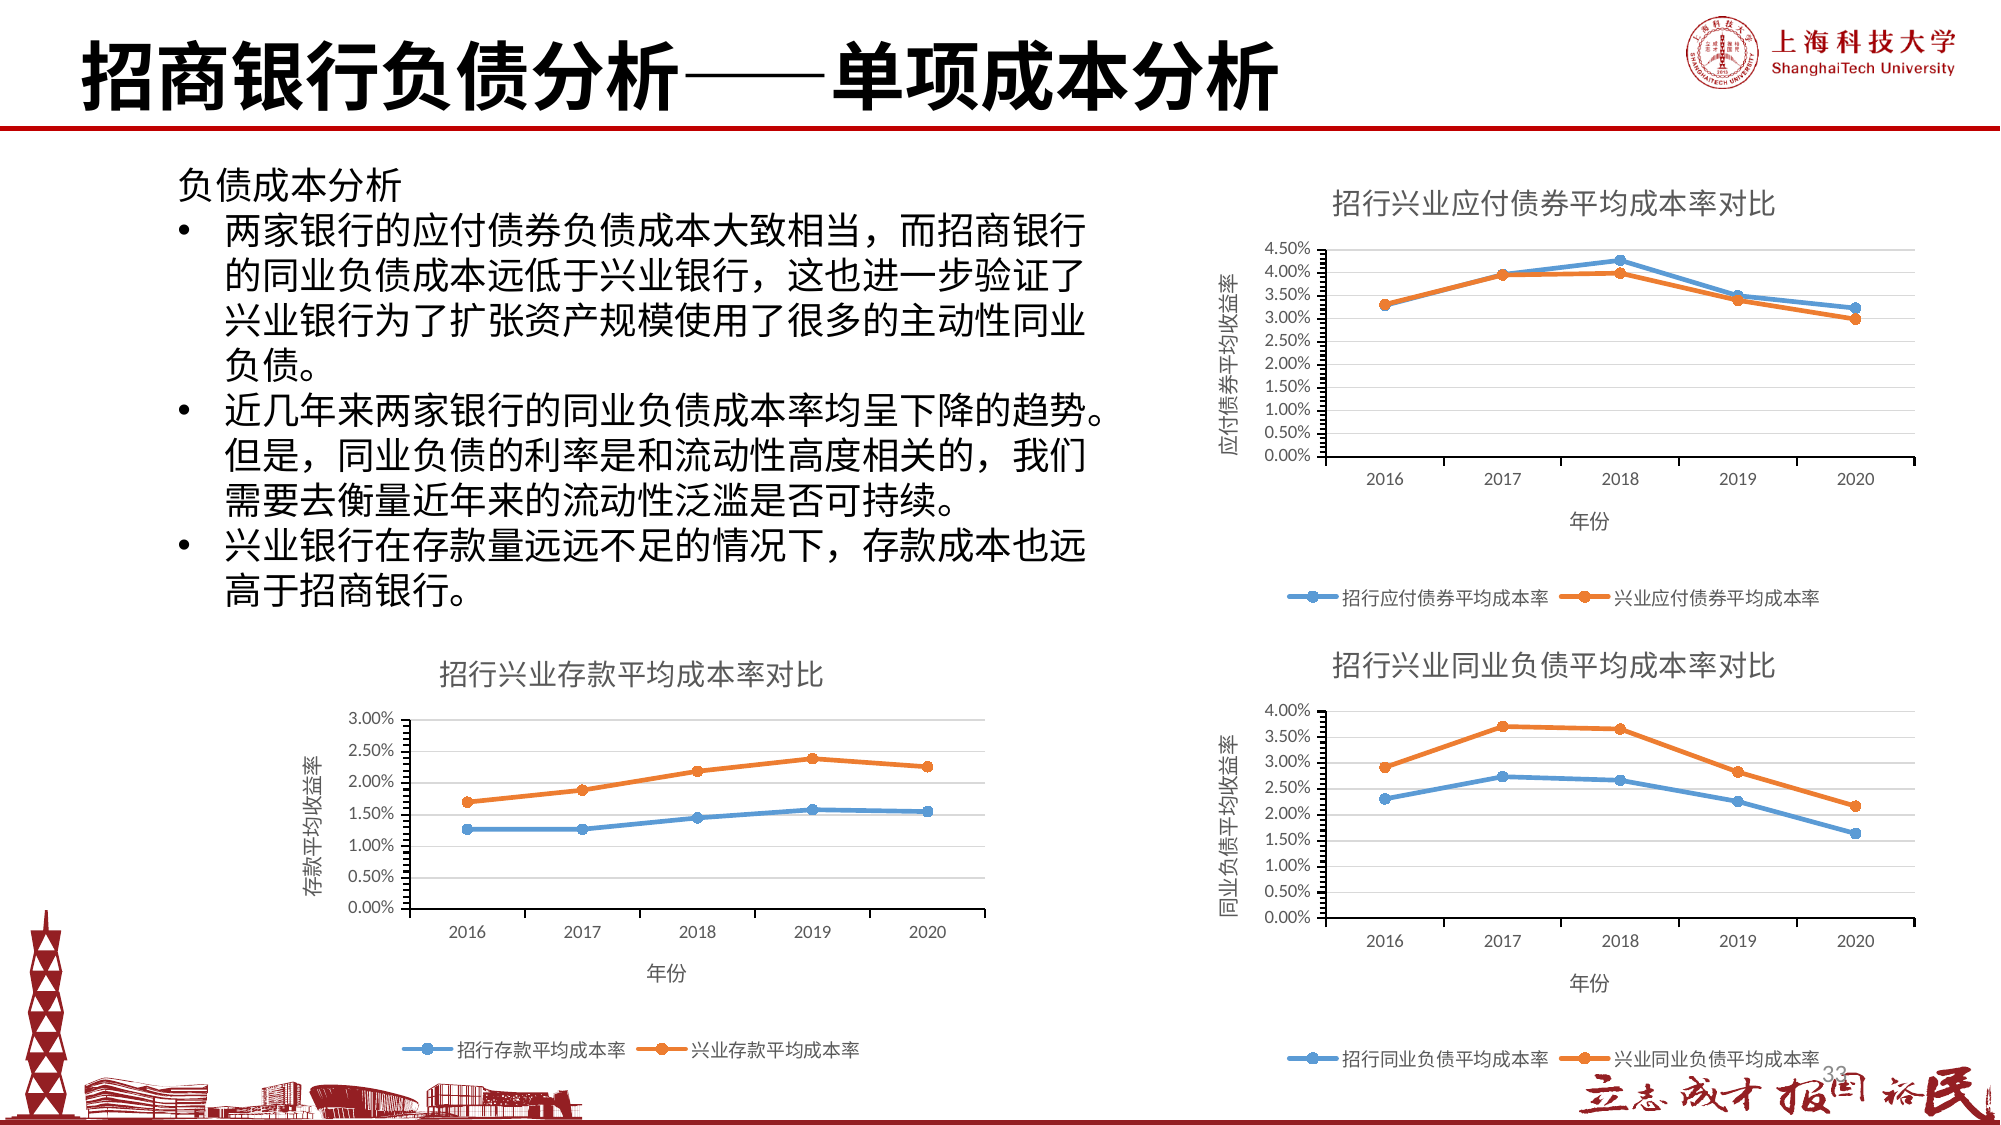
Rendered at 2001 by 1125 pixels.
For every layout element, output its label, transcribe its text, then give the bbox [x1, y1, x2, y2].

chart [1180, 154, 1930, 1078]
chart [264, 625, 1000, 1069]
text_box 招商银行负债分析——单项成本分析 [65, 22, 1296, 126]
picture [1686, 16, 1955, 89]
text_box 负债成本分析 两家银行的应付债券负债成本大致相当，而招商银行的同业负债成本远低于兴业银行，这也进一步验证了兴业银行为了扩张资产规模使用了很多的主动性同业负债。 近几年来两家银行的同业负债成本率均呈下降的趋势。但是，同业负债的利率是和流动性高度相关的，我们需要去衡量近年来的流动性泛滥是否可持续。 兴业银行在存款量远远不足的情况下，存款成本也远高于招商银行。 [162, 154, 1121, 664]
slide_number 33 [1412, 1078, 1863, 1103]
